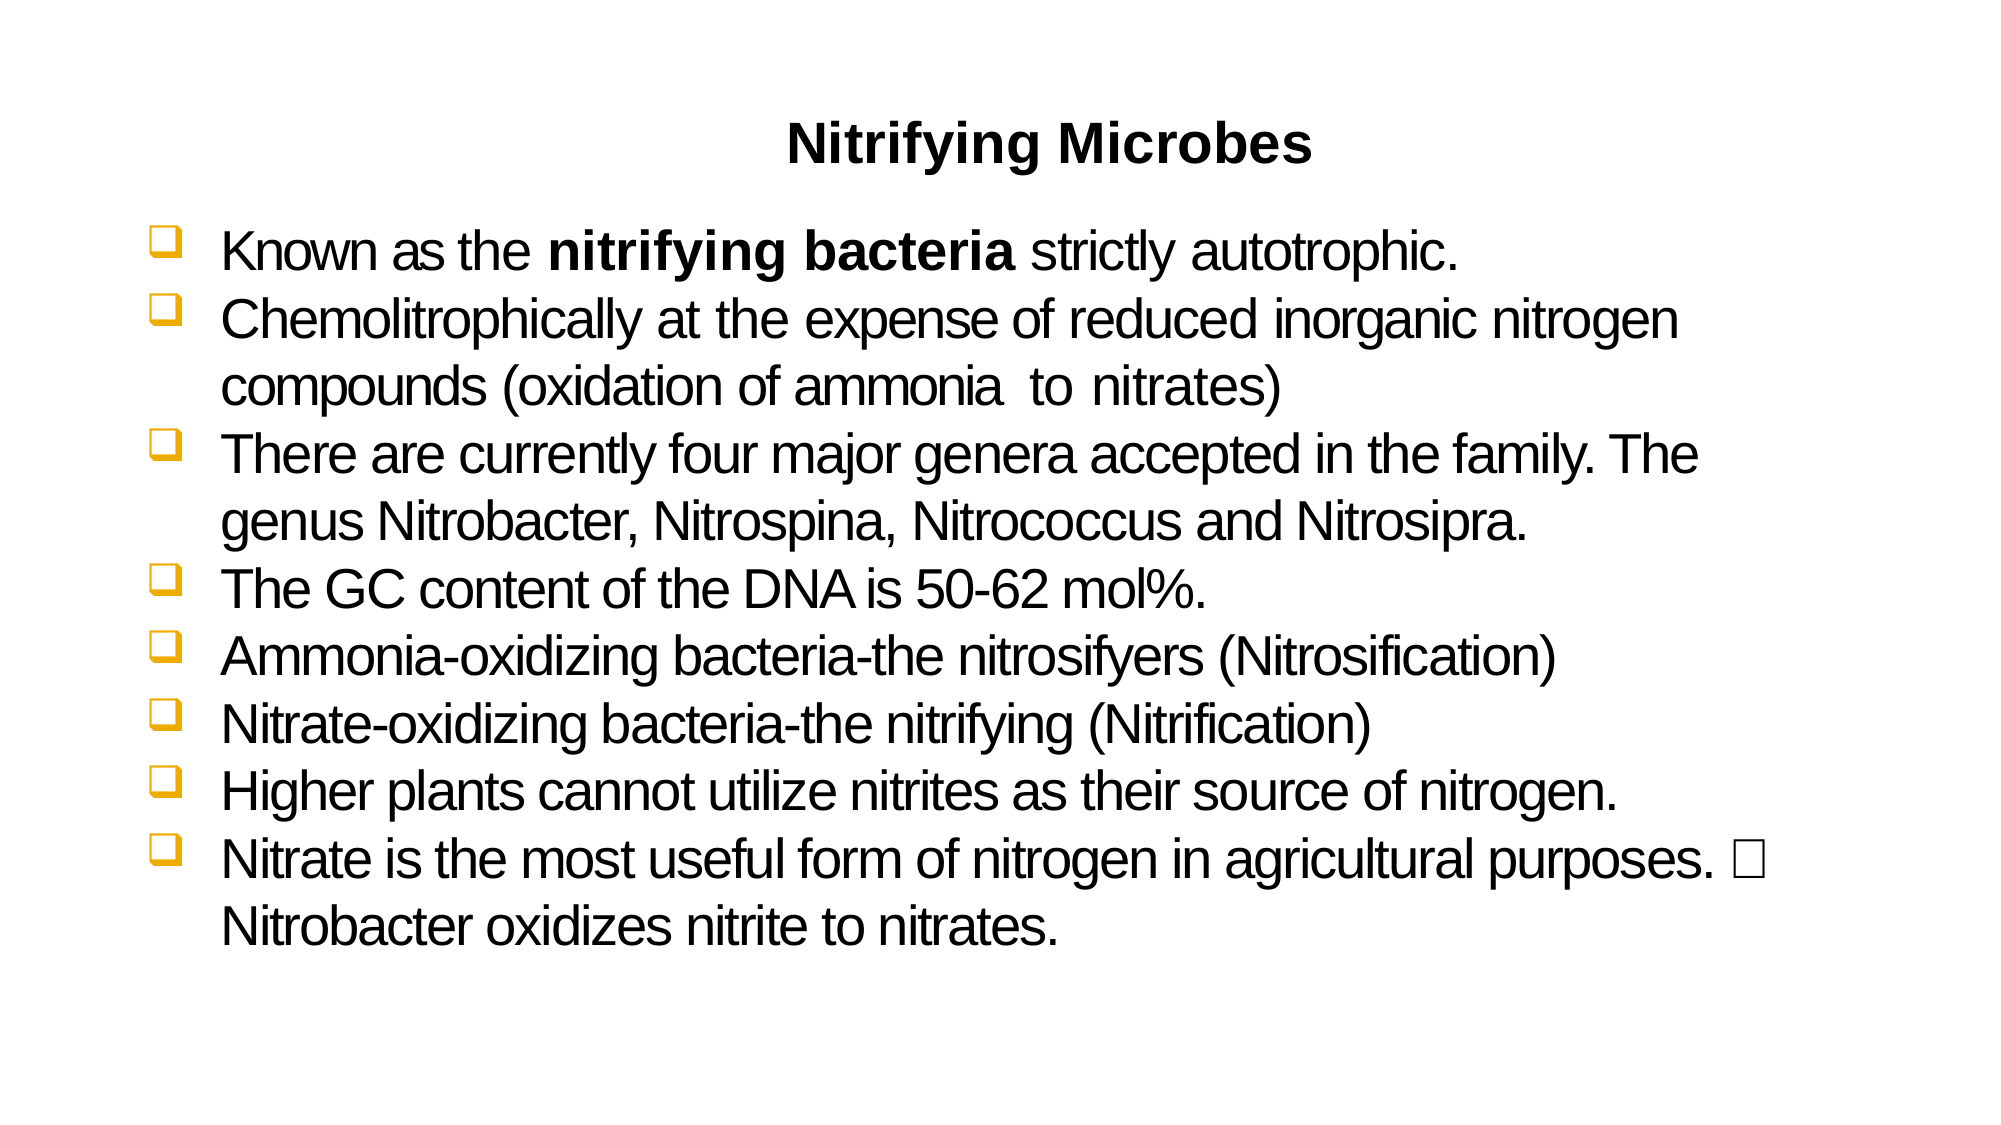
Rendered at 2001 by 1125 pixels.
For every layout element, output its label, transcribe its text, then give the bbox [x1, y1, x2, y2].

text_box Nitrifying Microbes [771, 97, 1329, 183]
text_box Known as the nitrifying bacteria strictly autotrophic. Chemolitrophically at the expense of reduced inorganic nitrogen compounds (oxidation of ammonia to nitrates) There are currently four major genera accepted in the family. The genus Nitrobacter, Nitrospina, Nitrococcus and Nitrosipra. The GC content of the DNA is 50-62 mol%. Ammonia-oxidizing bacteria-the nitrosifyers (Nitrosification) Nitrate-oxidizing bacteria-the nitrifying (Nitrification) Higher plants cannot utilize nitrites as their source of nitrogen. Nitrate is the most useful form of nitrogen in agricultural purposes.  Nitrobacter oxidizes nitrite to nitrates. [137, 212, 1863, 1027]
